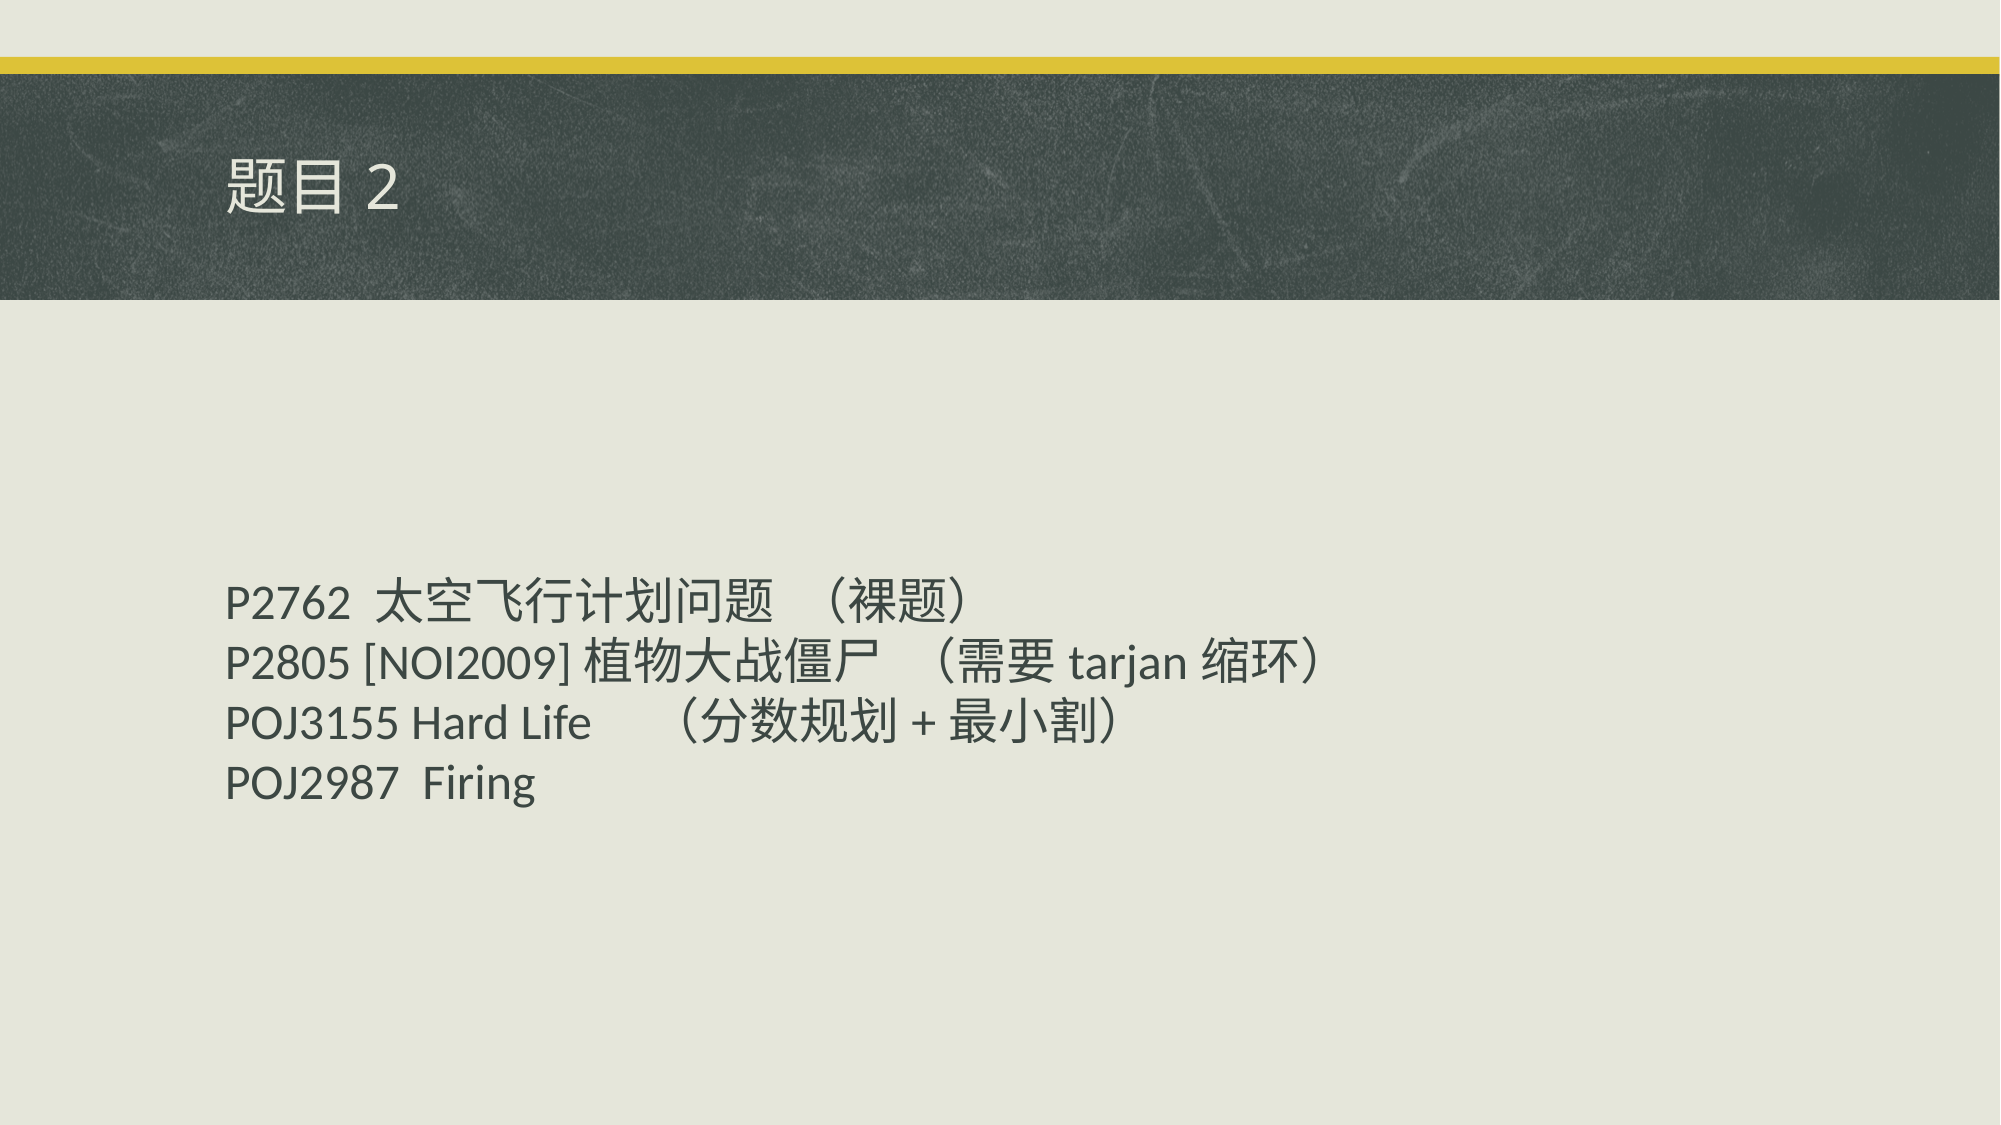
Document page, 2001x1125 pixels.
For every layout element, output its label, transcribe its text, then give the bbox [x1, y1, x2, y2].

picture [0, 74, 2000, 300]
title 题目2 [210, 76, 1790, 300]
text_box P2762 太空飞行计划问题 （裸题） P2805 [NOI2009]植物大战僵尸 （需要tarjan缩环） POJ3155 Hard Life （分数规划+最小割） POJ2987 Firing [209, 562, 1790, 818]
